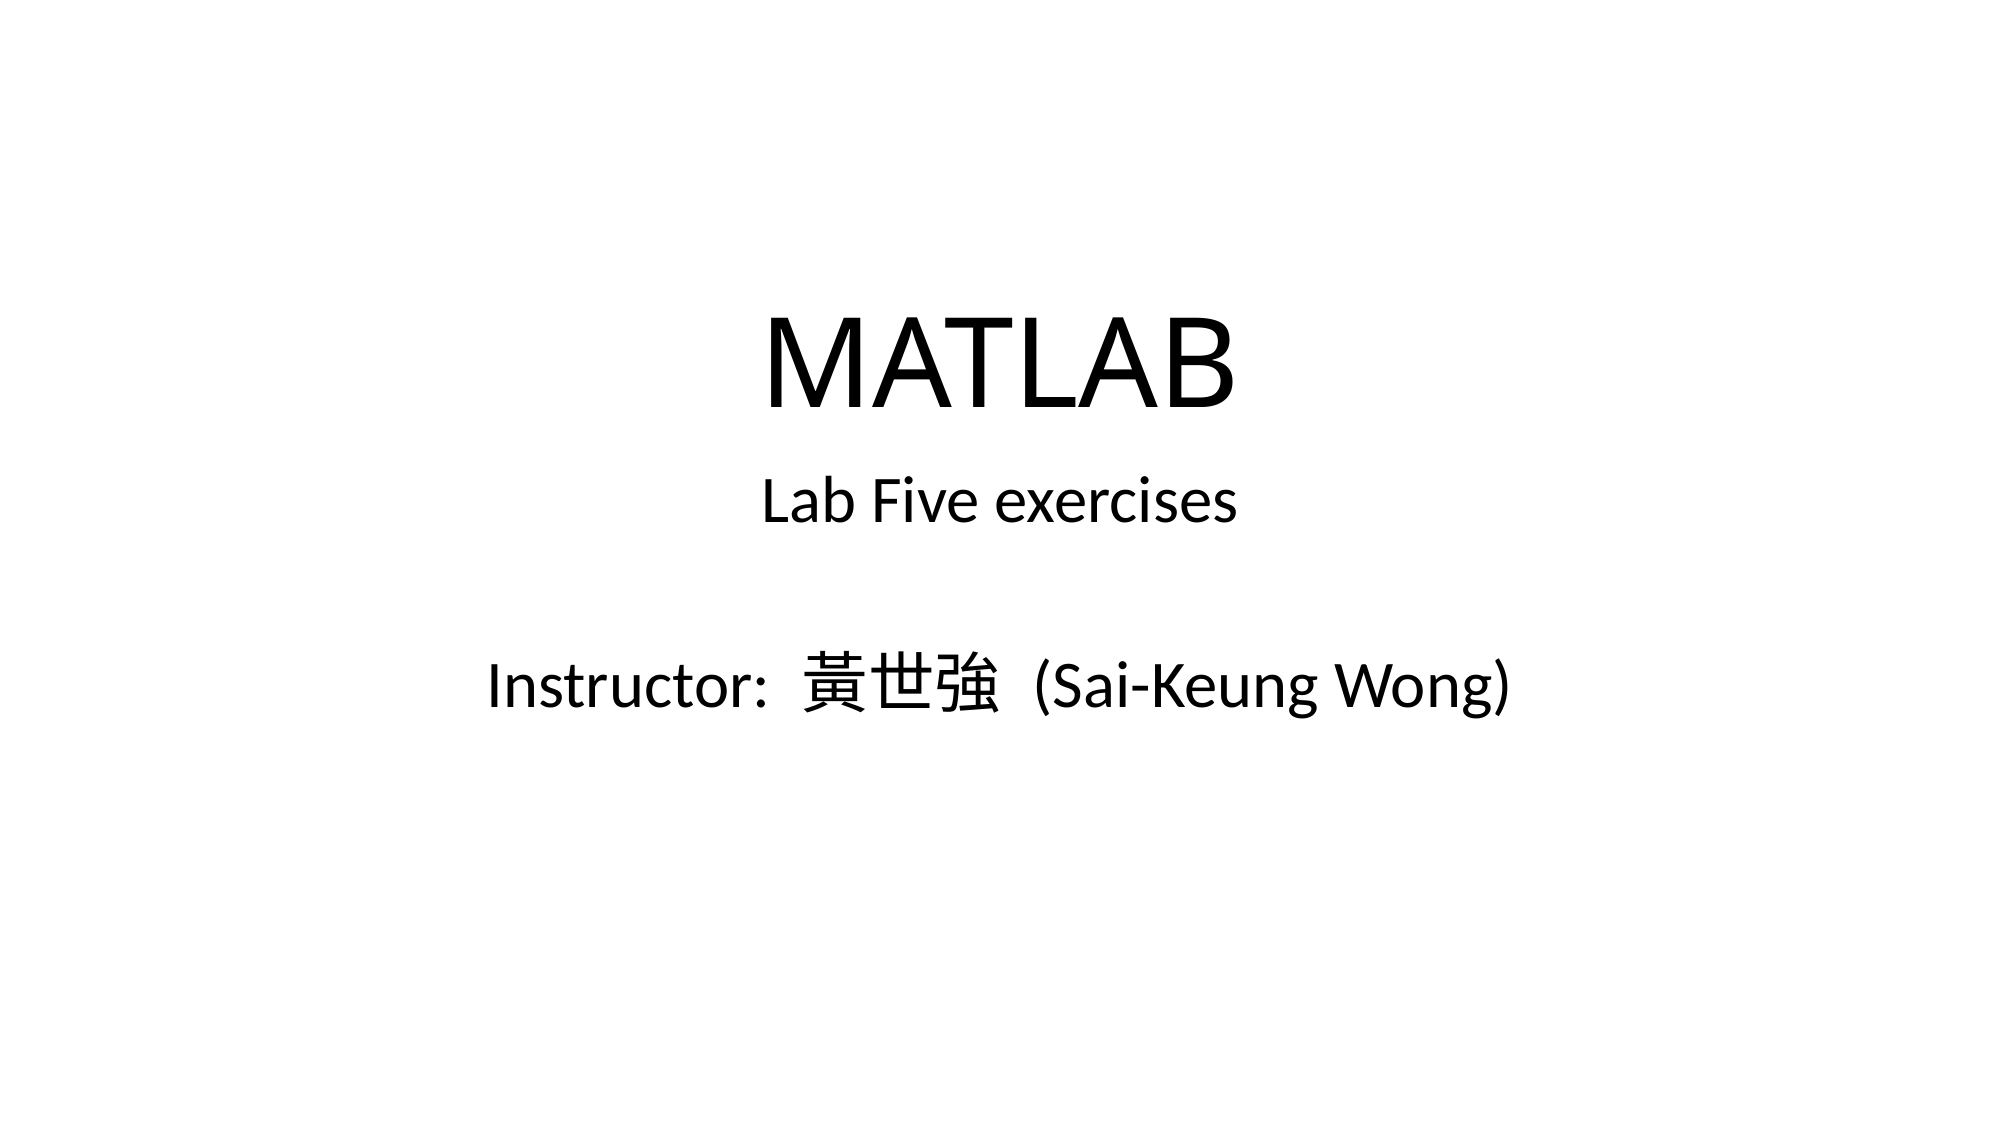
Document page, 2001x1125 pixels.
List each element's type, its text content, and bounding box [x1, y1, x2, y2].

subtitle Lab Five exercises Instructor: 黃世強 (Sai-Keung Wong) [249, 457, 1750, 729]
title MATLAB [249, 50, 1750, 443]
